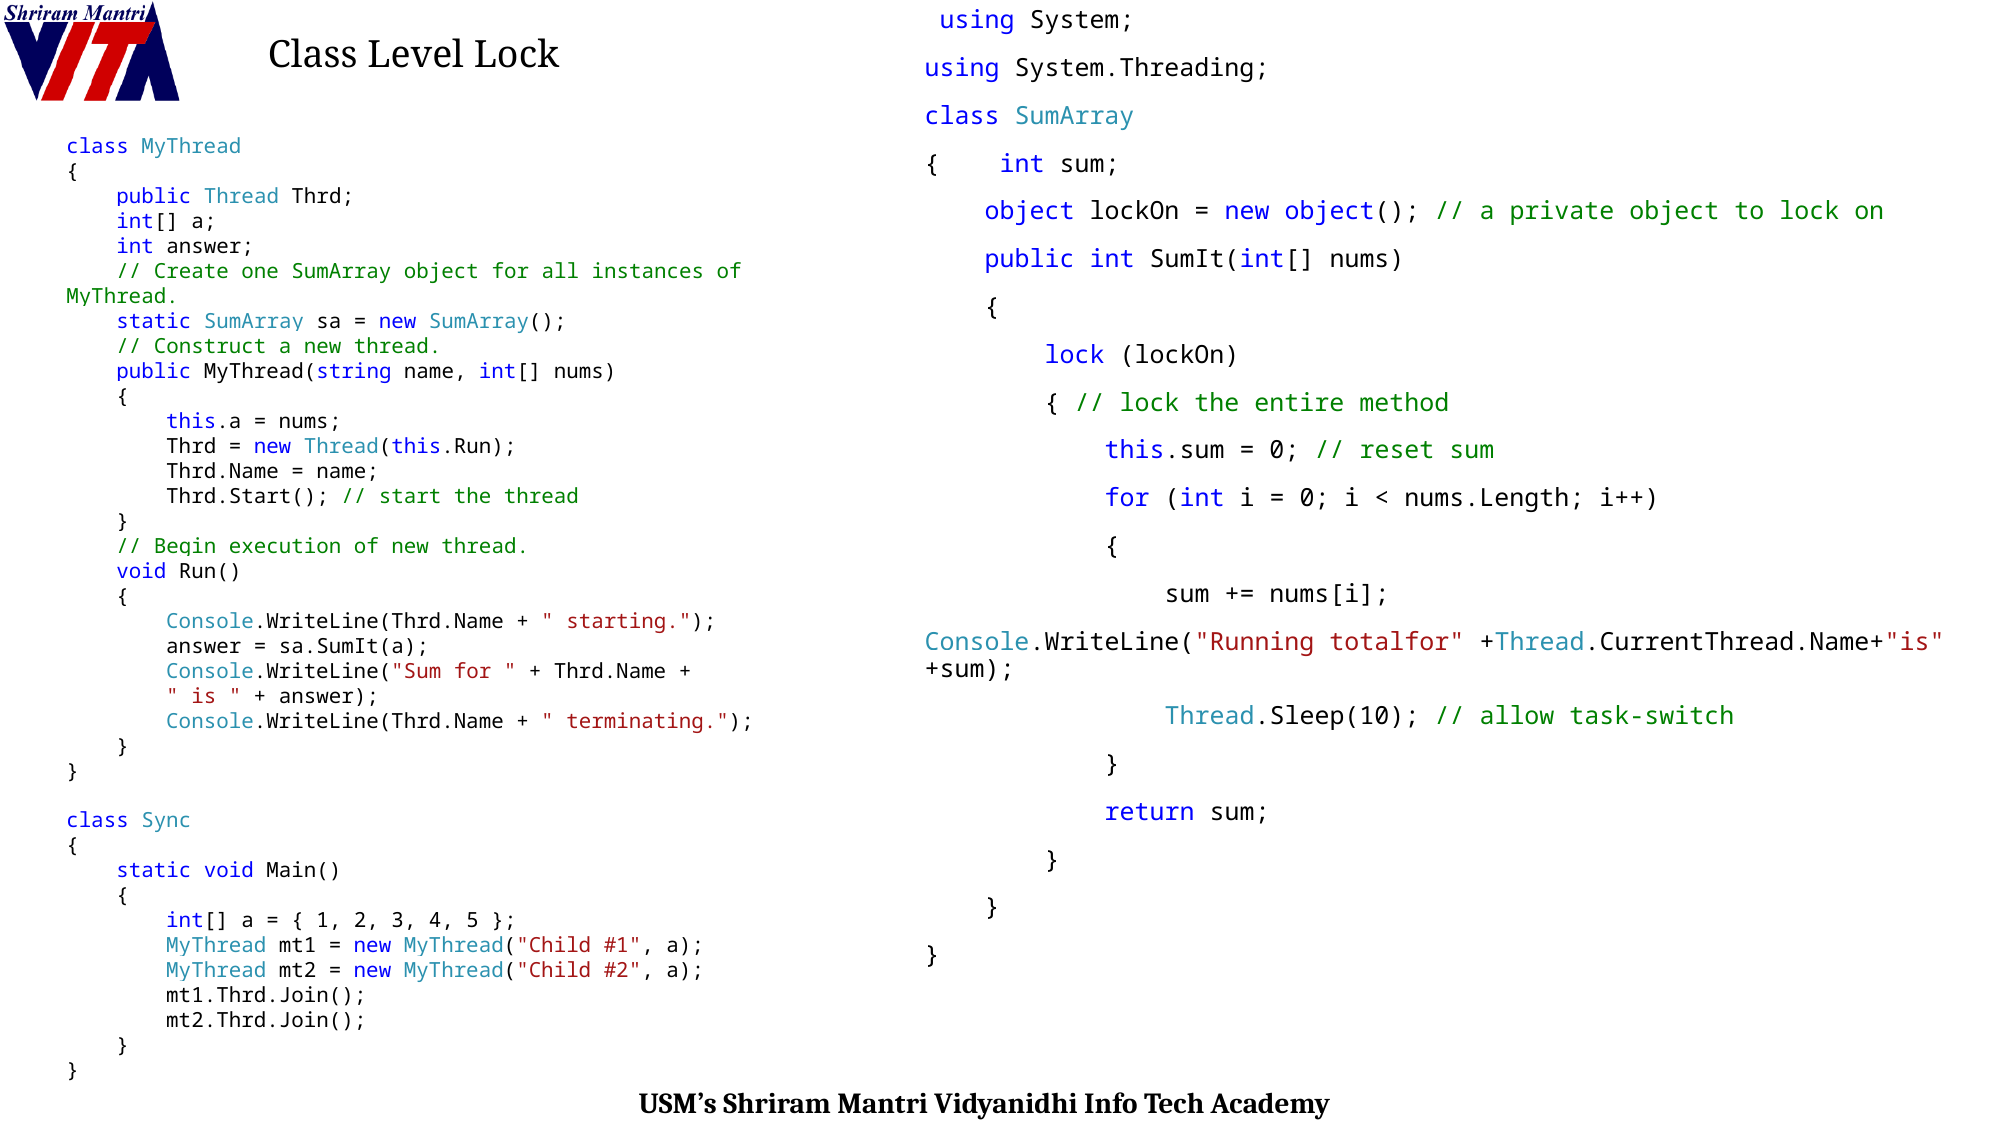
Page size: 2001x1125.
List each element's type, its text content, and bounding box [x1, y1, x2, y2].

text_box Class Level Lock [253, 22, 854, 83]
text_box class MyThread { public Thread Thrd; int[] a; int answer; // Create one SumArray object for all instances of MyThread. static SumArray sa = new SumArray(); // Construct a new thread. public MyThread(string name, int[] nums) { this.a = nums; Thrd = new Thread(this.Run); Thrd.Name = name; Thrd.Start(); // start the thread } // Begin execution of new thread. void Run() { Console.WriteLine(Thrd.Name + " starting."); answer = sa.SumIt(a); Console.WriteLine("Sum for " + Thrd.Name + " is " + answer); Console.WriteLine(Thrd.Name + " terminating."); } } class Sync { static void Main() { int[] a = { 1, 2, 3, 4, 5 }; MyThread mt1 = new MyThread("Child #1", a); MyThread mt2 = new MyThread("Child #2", a); mt1.Thrd.Join(); mt2.Thrd.Join(); } } [51, 125, 854, 1115]
picture [0, 0, 197, 121]
list using System; using System.Threading; class SumArray { int sum; object lockOn = new object(); // a private object to lock on public int SumIt(int[] nums) { lock (lockOn) { // lock the entire method this.sum = 0; // reset sum for (int i = 0; i < nums.Length; i++) { sum += nums[i]; Console.WriteLine("Running totalfor" +Thread.CurrentThread.Name+"is" +sum); Thread.Sleep(10); // allow task-switch } return sum; } } } [909, 0, 1986, 969]
